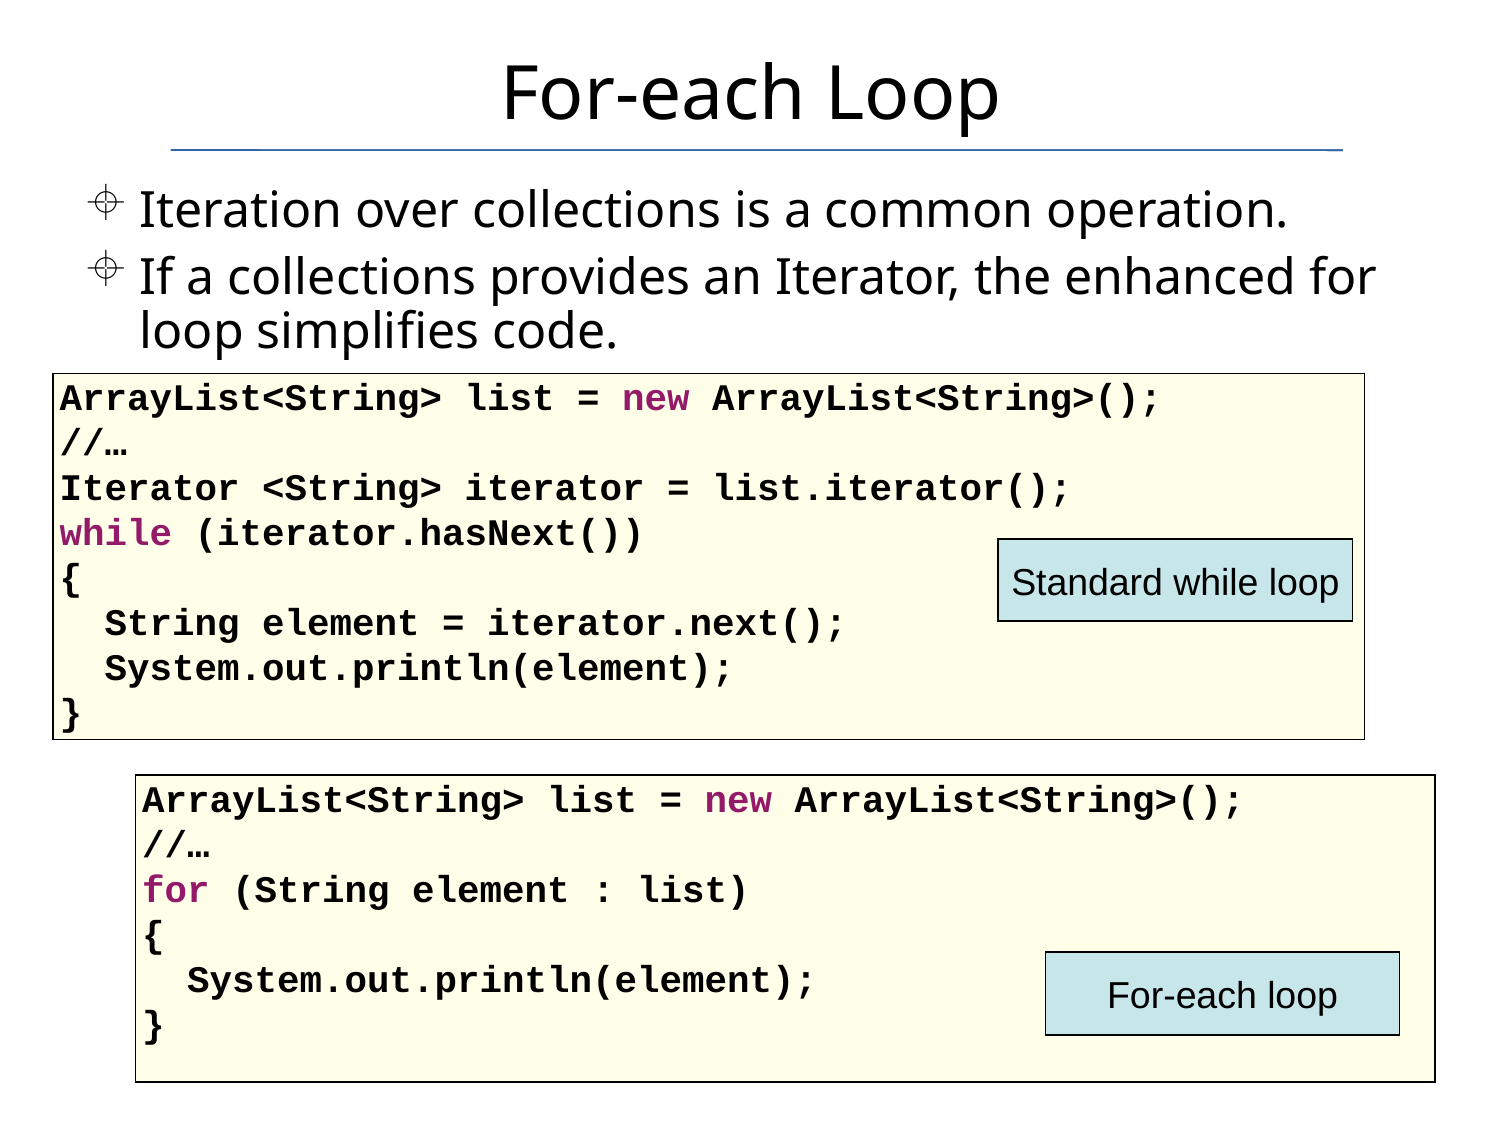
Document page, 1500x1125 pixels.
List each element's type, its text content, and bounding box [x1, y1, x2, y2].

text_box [135, 774, 1436, 1083]
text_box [997, 538, 1353, 622]
text_box For-each Loop [75, 35, 1428, 143]
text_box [1045, 951, 1400, 1036]
text_box Iteration over collections is a common operation. If a collections provides an Iterator, the enhanced for loop simplifies code. [76, 184, 1429, 360]
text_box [52, 373, 1365, 740]
